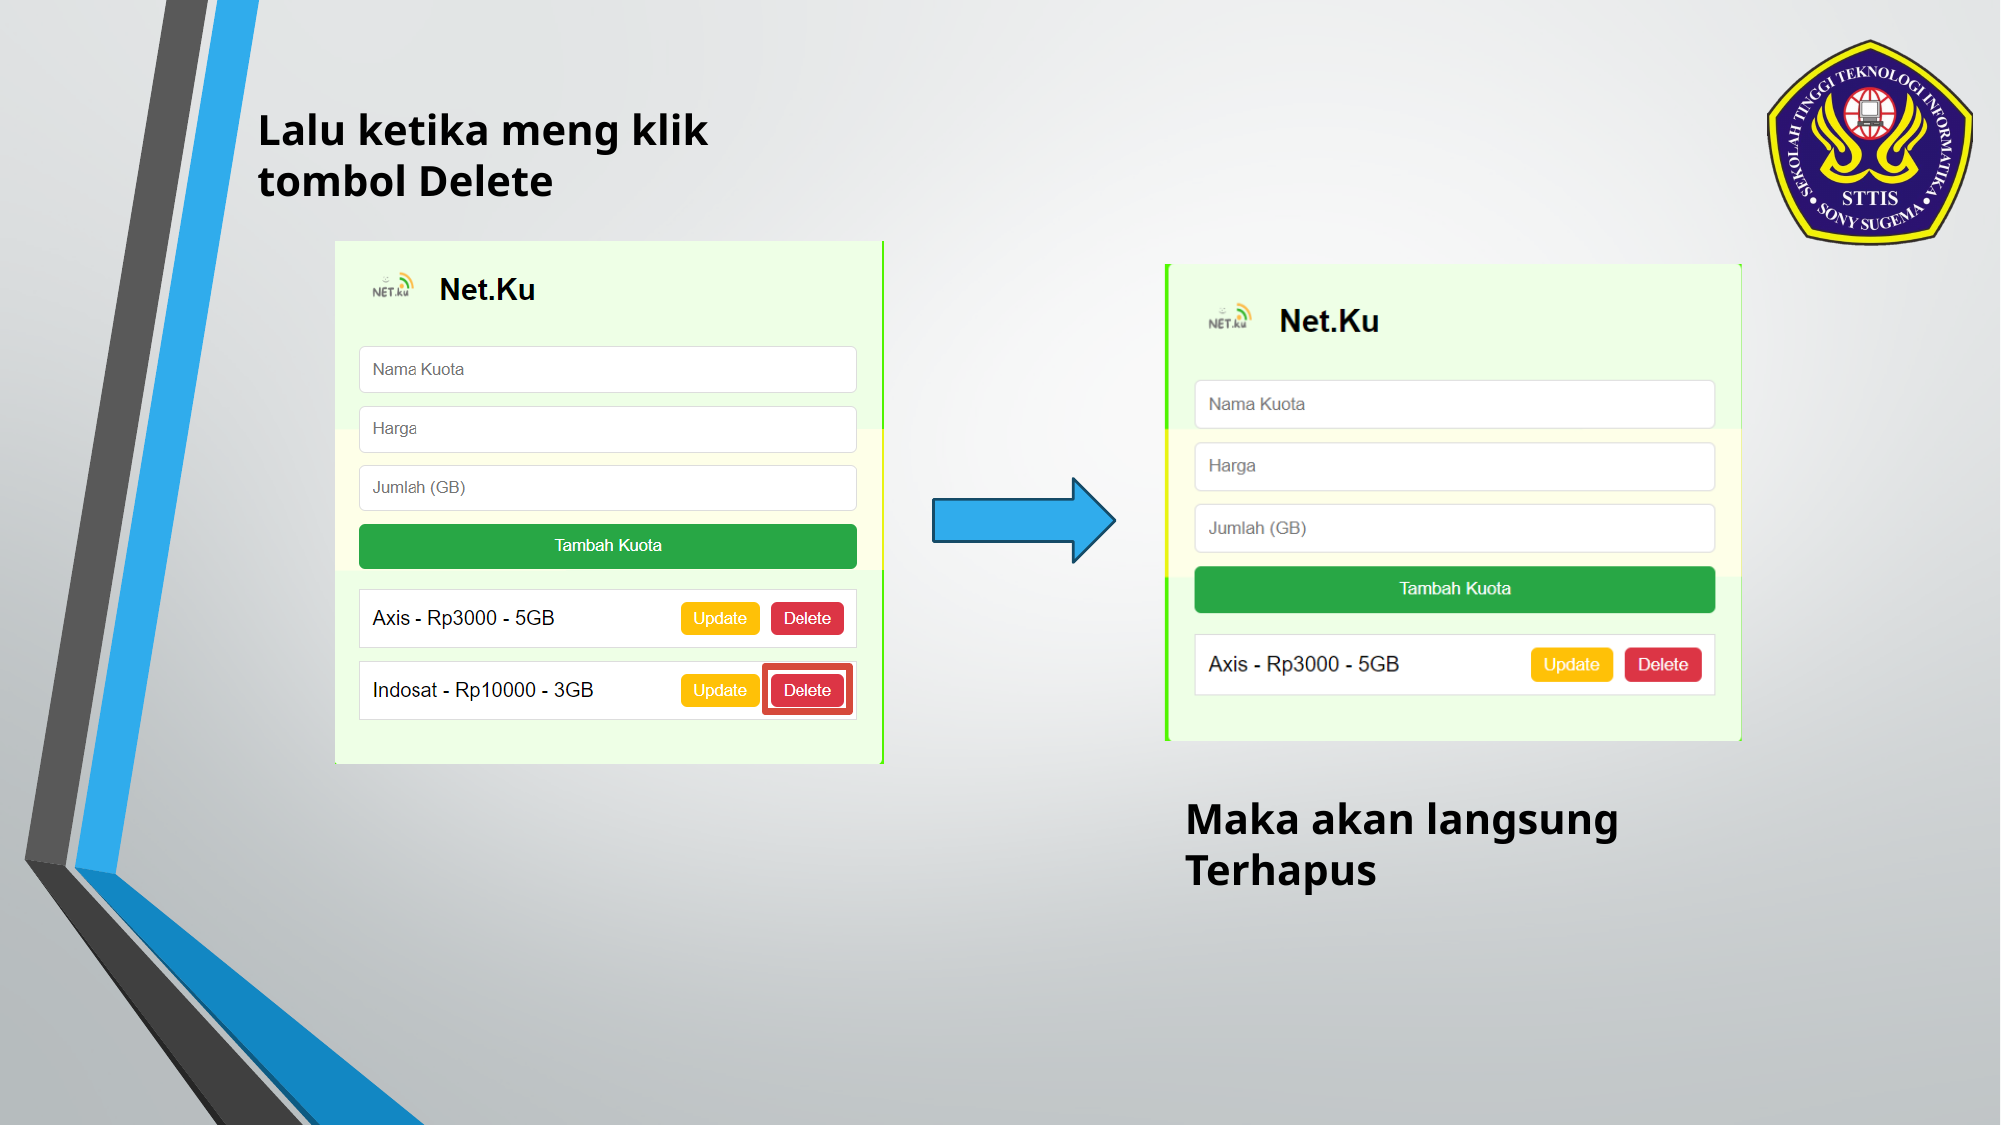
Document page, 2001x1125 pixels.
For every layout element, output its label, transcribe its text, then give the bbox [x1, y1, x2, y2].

picture [1164, 263, 1742, 741]
text_box Maka akan langsung Terhapus [1169, 785, 1742, 901]
picture [334, 241, 885, 764]
text_box [932, 477, 1117, 564]
text_box Lalu ketika meng klik tombol Delete [242, 96, 815, 212]
picture [1767, 24, 1973, 278]
